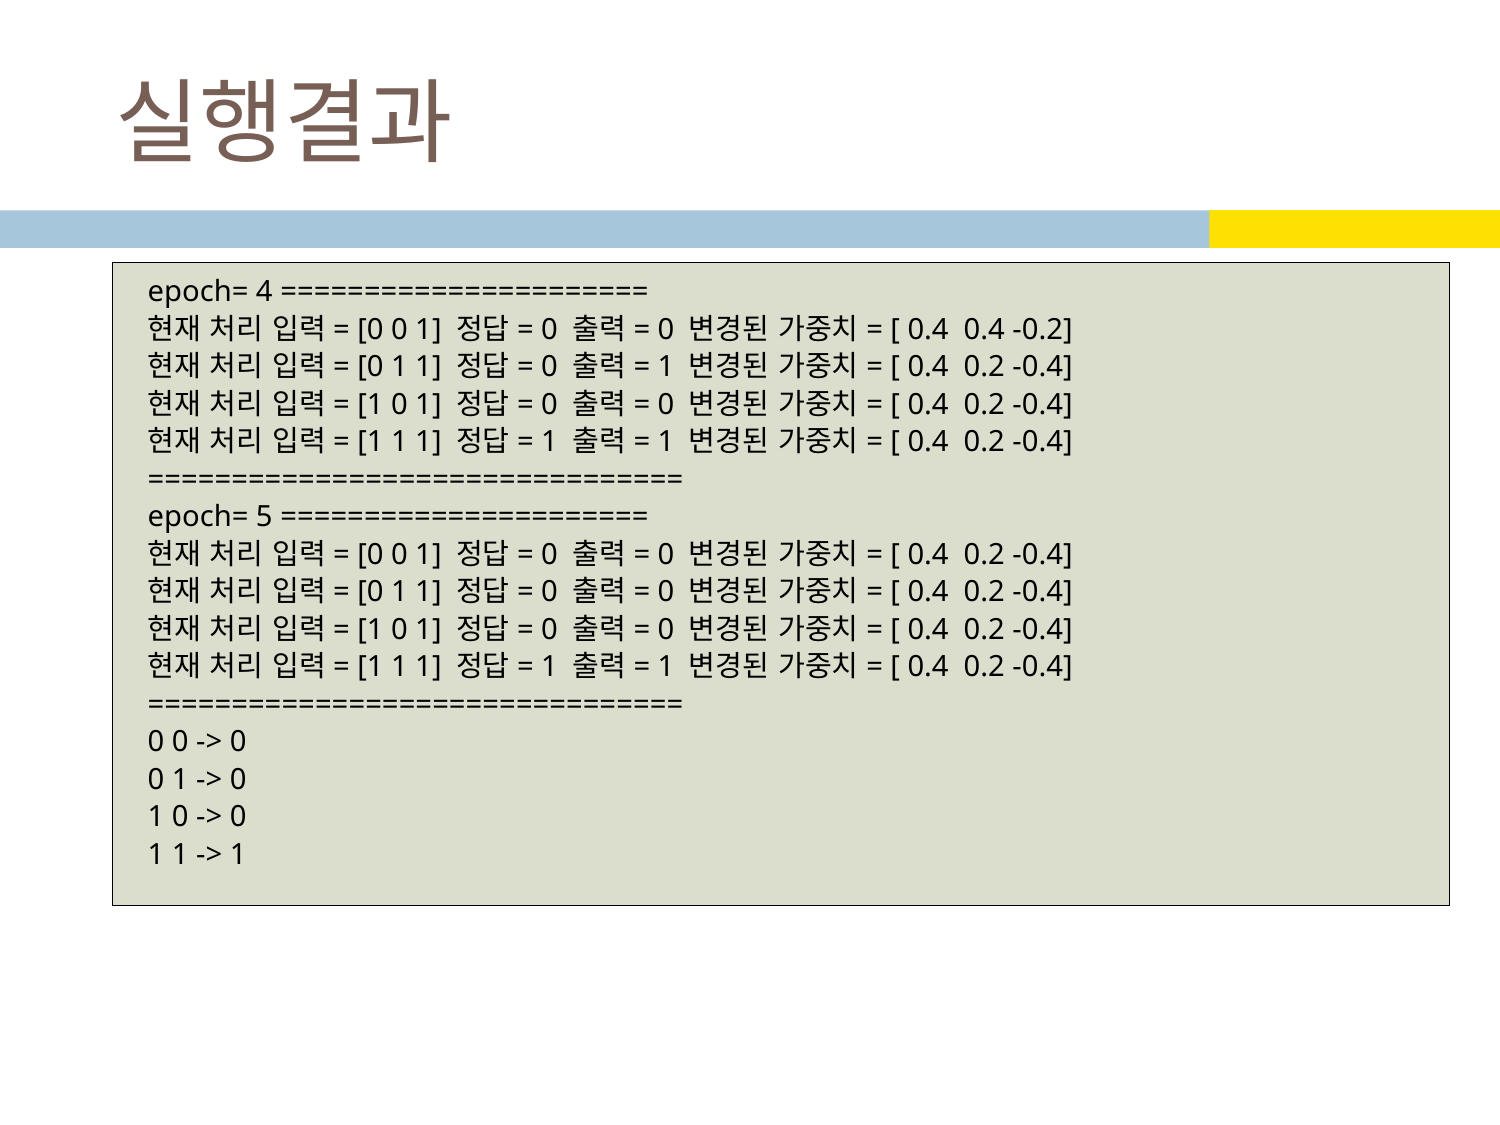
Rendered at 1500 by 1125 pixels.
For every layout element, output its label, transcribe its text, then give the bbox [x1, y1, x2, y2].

text_box epoch= 4 ====================== 현재 처리 입력= [0 0 1] 정답= 0 출력= 0 변경된 가중치= [ 0.4 0.4 -0.2] 현재 처리 입력= [0 1 1] 정답= 0 출력= 1 변경된 가중치= [ 0.4 0.2 -0.4] 현재 처리 입력= [1 0 1] 정답= 0 출력= 0 변경된 가중치= [ 0.4 0.2 -0.4] 현재 처리 입력= [1 1 1] 정답= 1 출력= 1 변경된 가중치= [ 0.4 0.2 -0.4] ================================ epoch= 5 ====================== 현재 처리 입력= [0 0 1] 정답= 0 출력= 0 변경된 가중치= [ 0.4 0.2 -0.4] 현재 처리 입력= [0 1 1] 정답= 0 출력= 0 변경된 가중치= [ 0.4 0.2 -0.4] 현재 처리 입력= [1 0 1] 정답= 0 출력= 0 변경된 가중치= [ 0.4 0.2 -0.4] 현재 처리 입력= [1 1 1] 정답= 1 출력= 1 변경된 가중치= [ 0.4 0.2 -0.4] ================================ 0 0 -> 0 0 1 -> 0 1 0 -> 0 1 1 -> 1 [112, 262, 1450, 906]
title 실행결과 [100, 37, 1438, 200]
